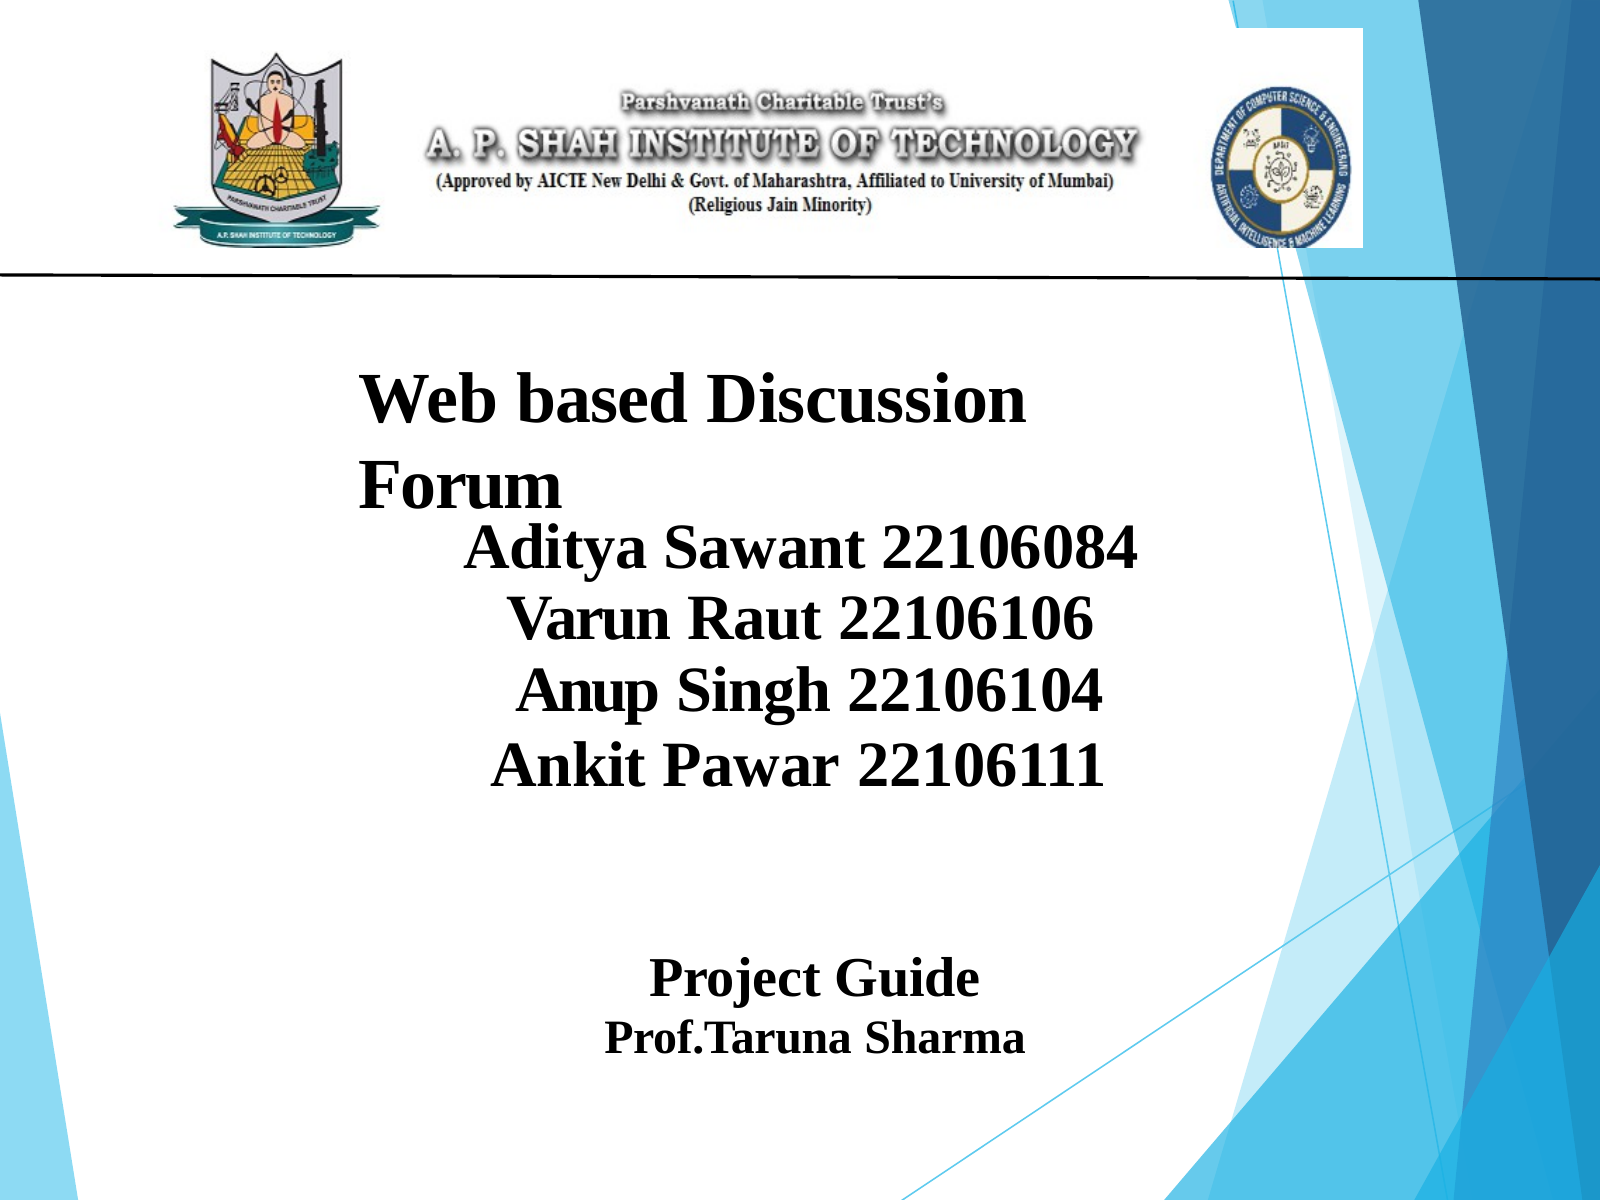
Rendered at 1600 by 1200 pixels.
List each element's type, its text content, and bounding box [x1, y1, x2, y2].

picture [136, 28, 1363, 248]
text_box Aditya Sawant 22106084 Varun Raut 22106106 Anup Singh 22106104 Ankit Pawar 22106111 Project Guide Prof.Taruna Sharma [461, 504, 1140, 1064]
text_box [0, 273, 1600, 281]
title Web based Discussion Forum [356, 347, 1245, 552]
